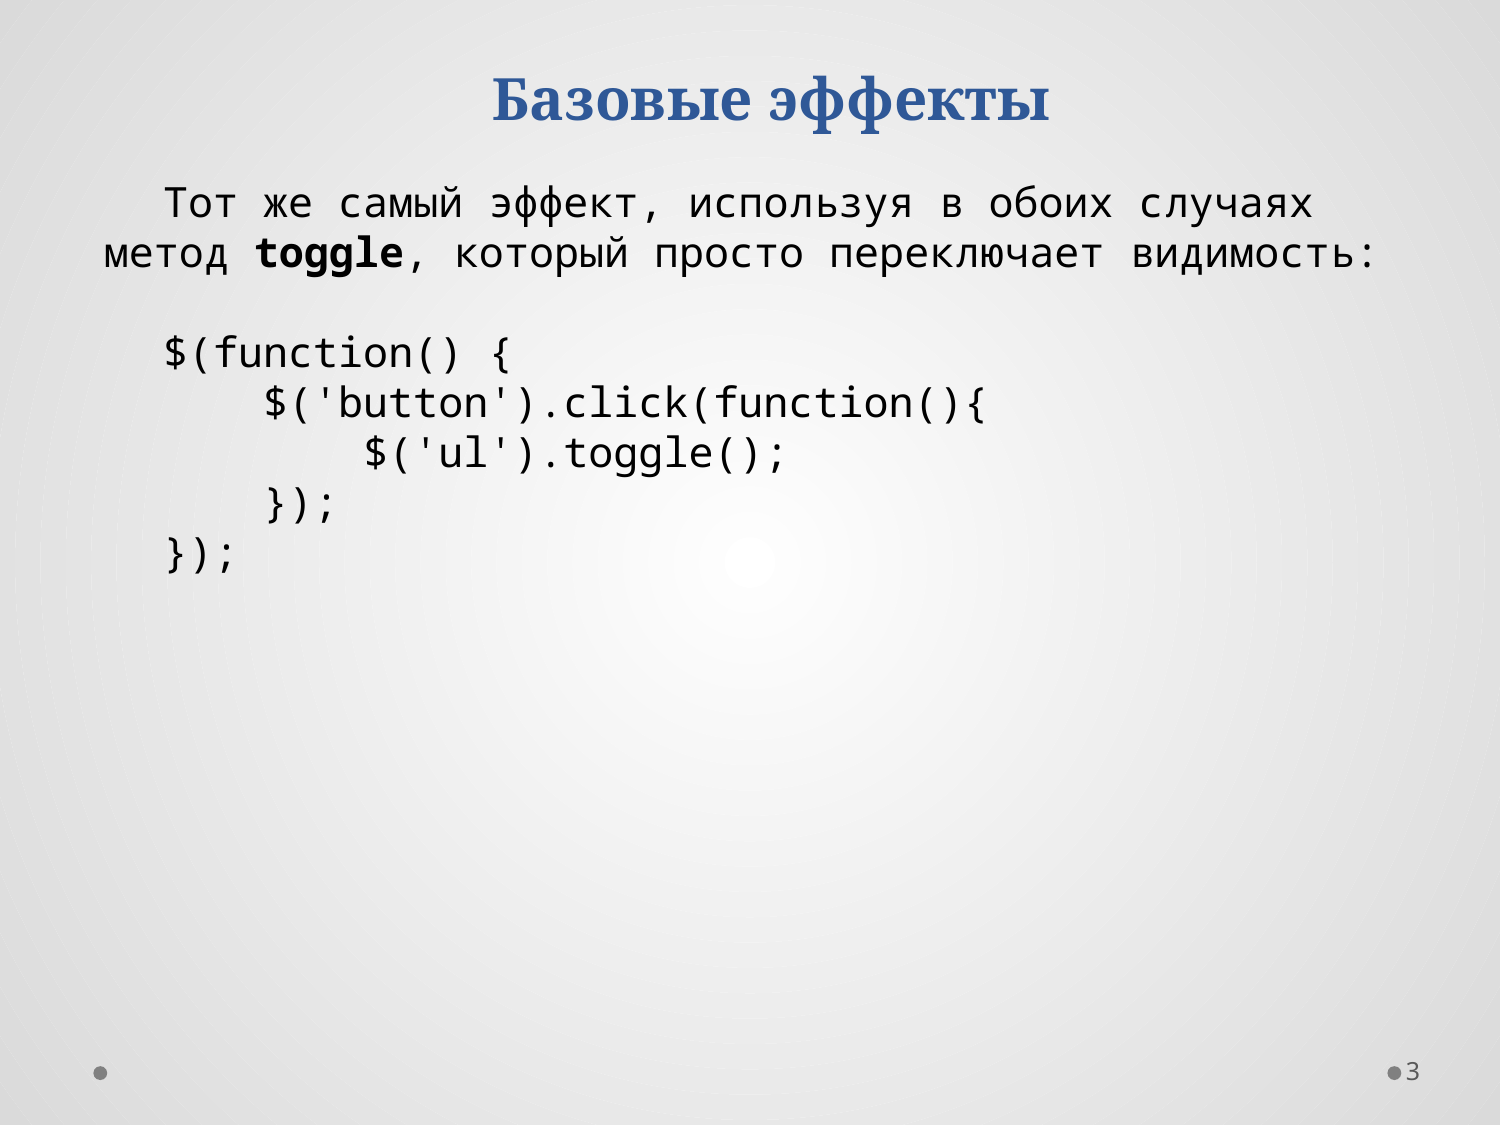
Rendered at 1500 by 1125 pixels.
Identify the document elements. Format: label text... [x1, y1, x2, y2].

text_box Базовые эффекты [118, 54, 1424, 140]
text_box Тот же самый эффект, используя в обоих случаях метод toggle, который просто переключает видимость: $(function() { $('button').click(function(){ $('ul').toggle(); }); }); [89, 167, 1453, 583]
slide_number 3 [1401, 1042, 1494, 1103]
